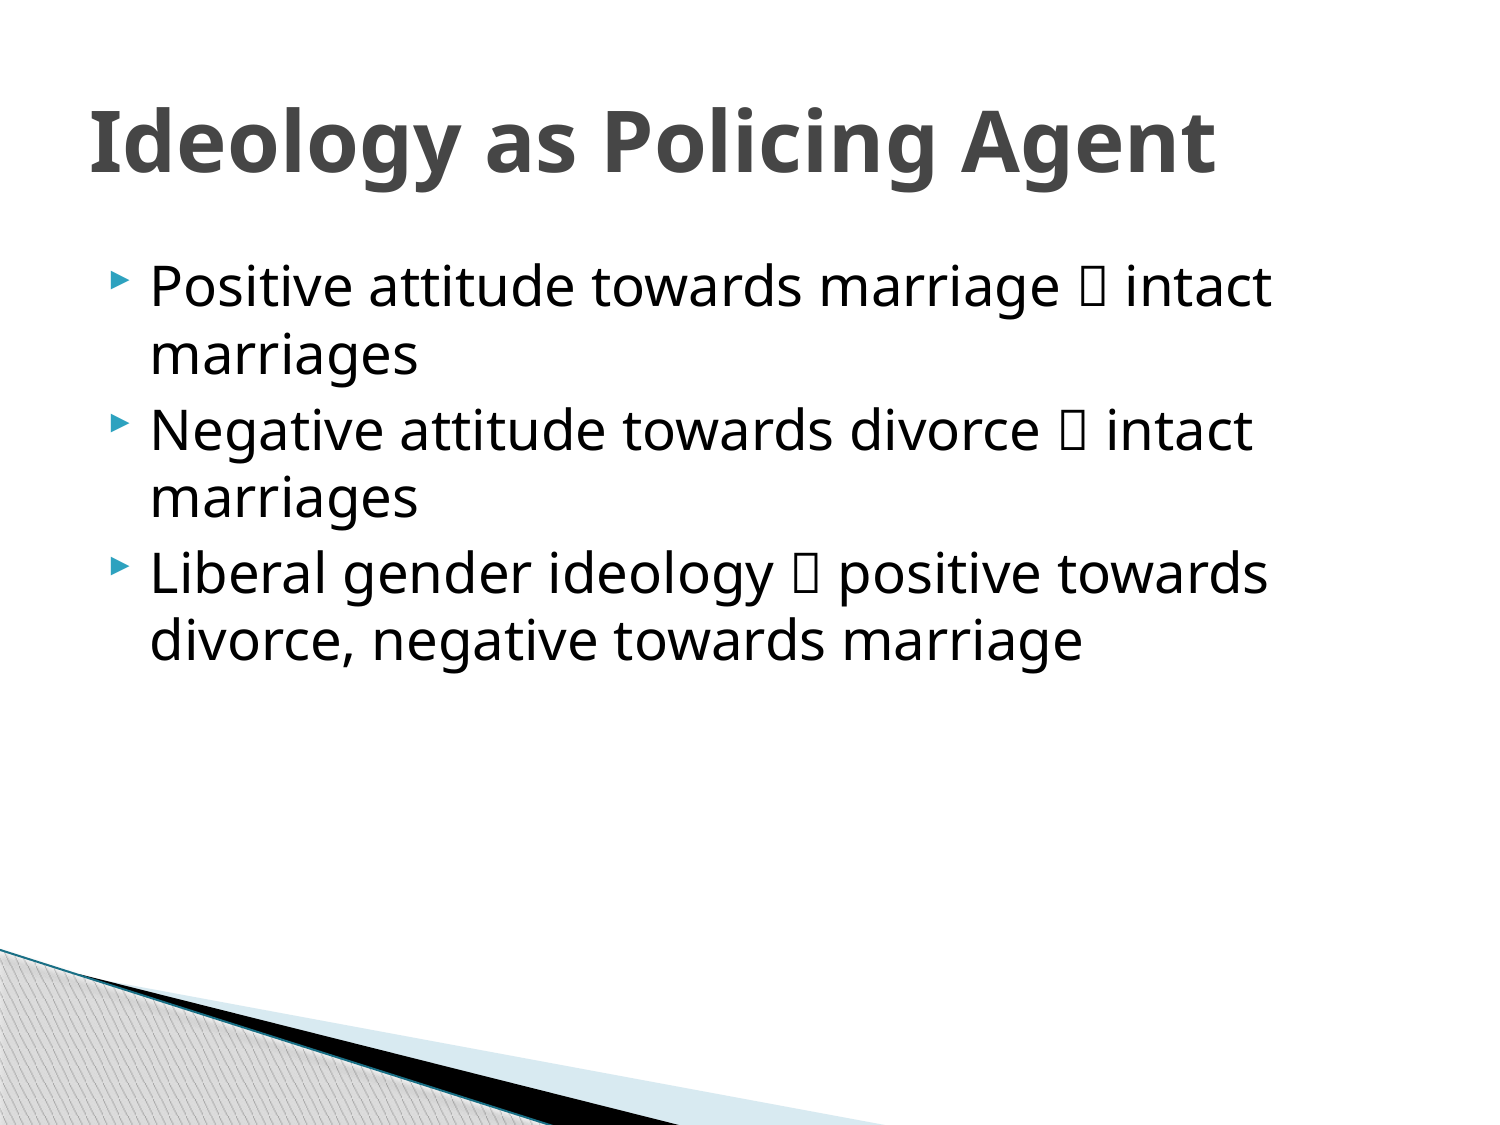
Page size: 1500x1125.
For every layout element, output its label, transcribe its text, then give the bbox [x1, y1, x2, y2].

title Ideology as Policing Agent [75, 45, 1425, 233]
list Positive attitude towards marriage  intact marriages Negative attitude towards divorce  intact marriages Liberal gender ideology  positive towards divorce, negative towards marriage [75, 243, 1425, 986]
